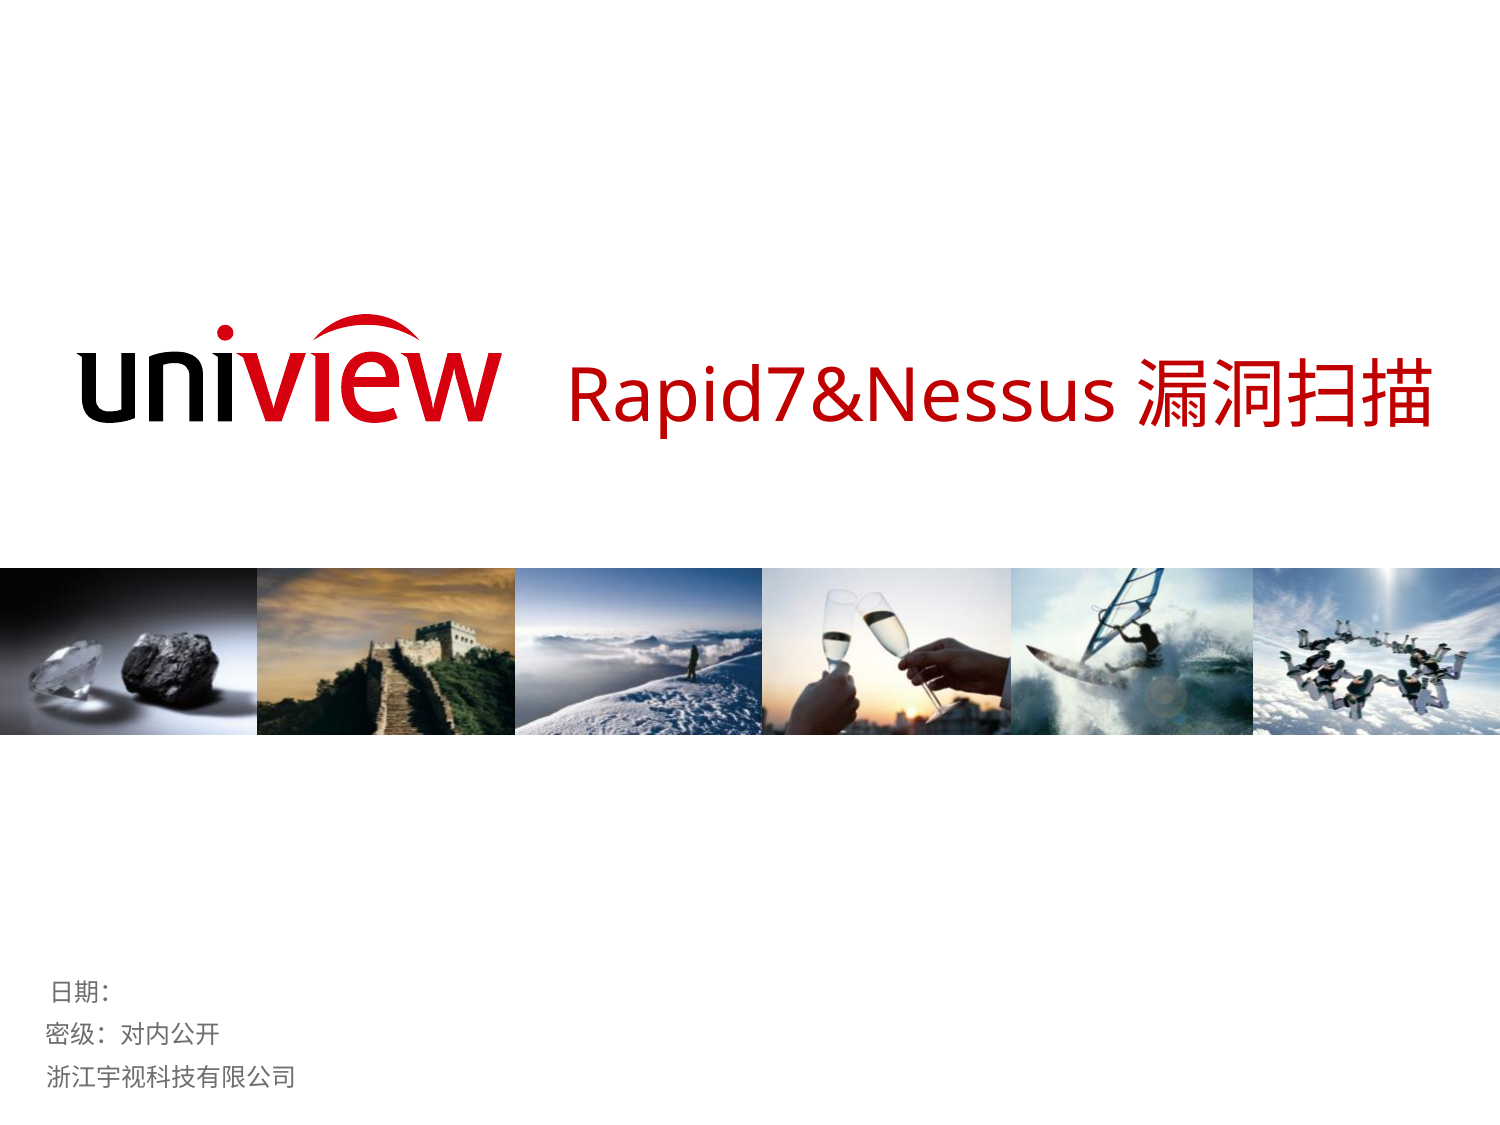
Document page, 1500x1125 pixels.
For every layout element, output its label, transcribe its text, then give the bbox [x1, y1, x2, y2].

text_box 密级：对内公开 [30, 1011, 237, 1057]
text_box 日期： [17, 968, 455, 1016]
picture [0, 568, 1500, 735]
title Rapid7&Nessus漏洞扫描 [550, 339, 1453, 445]
